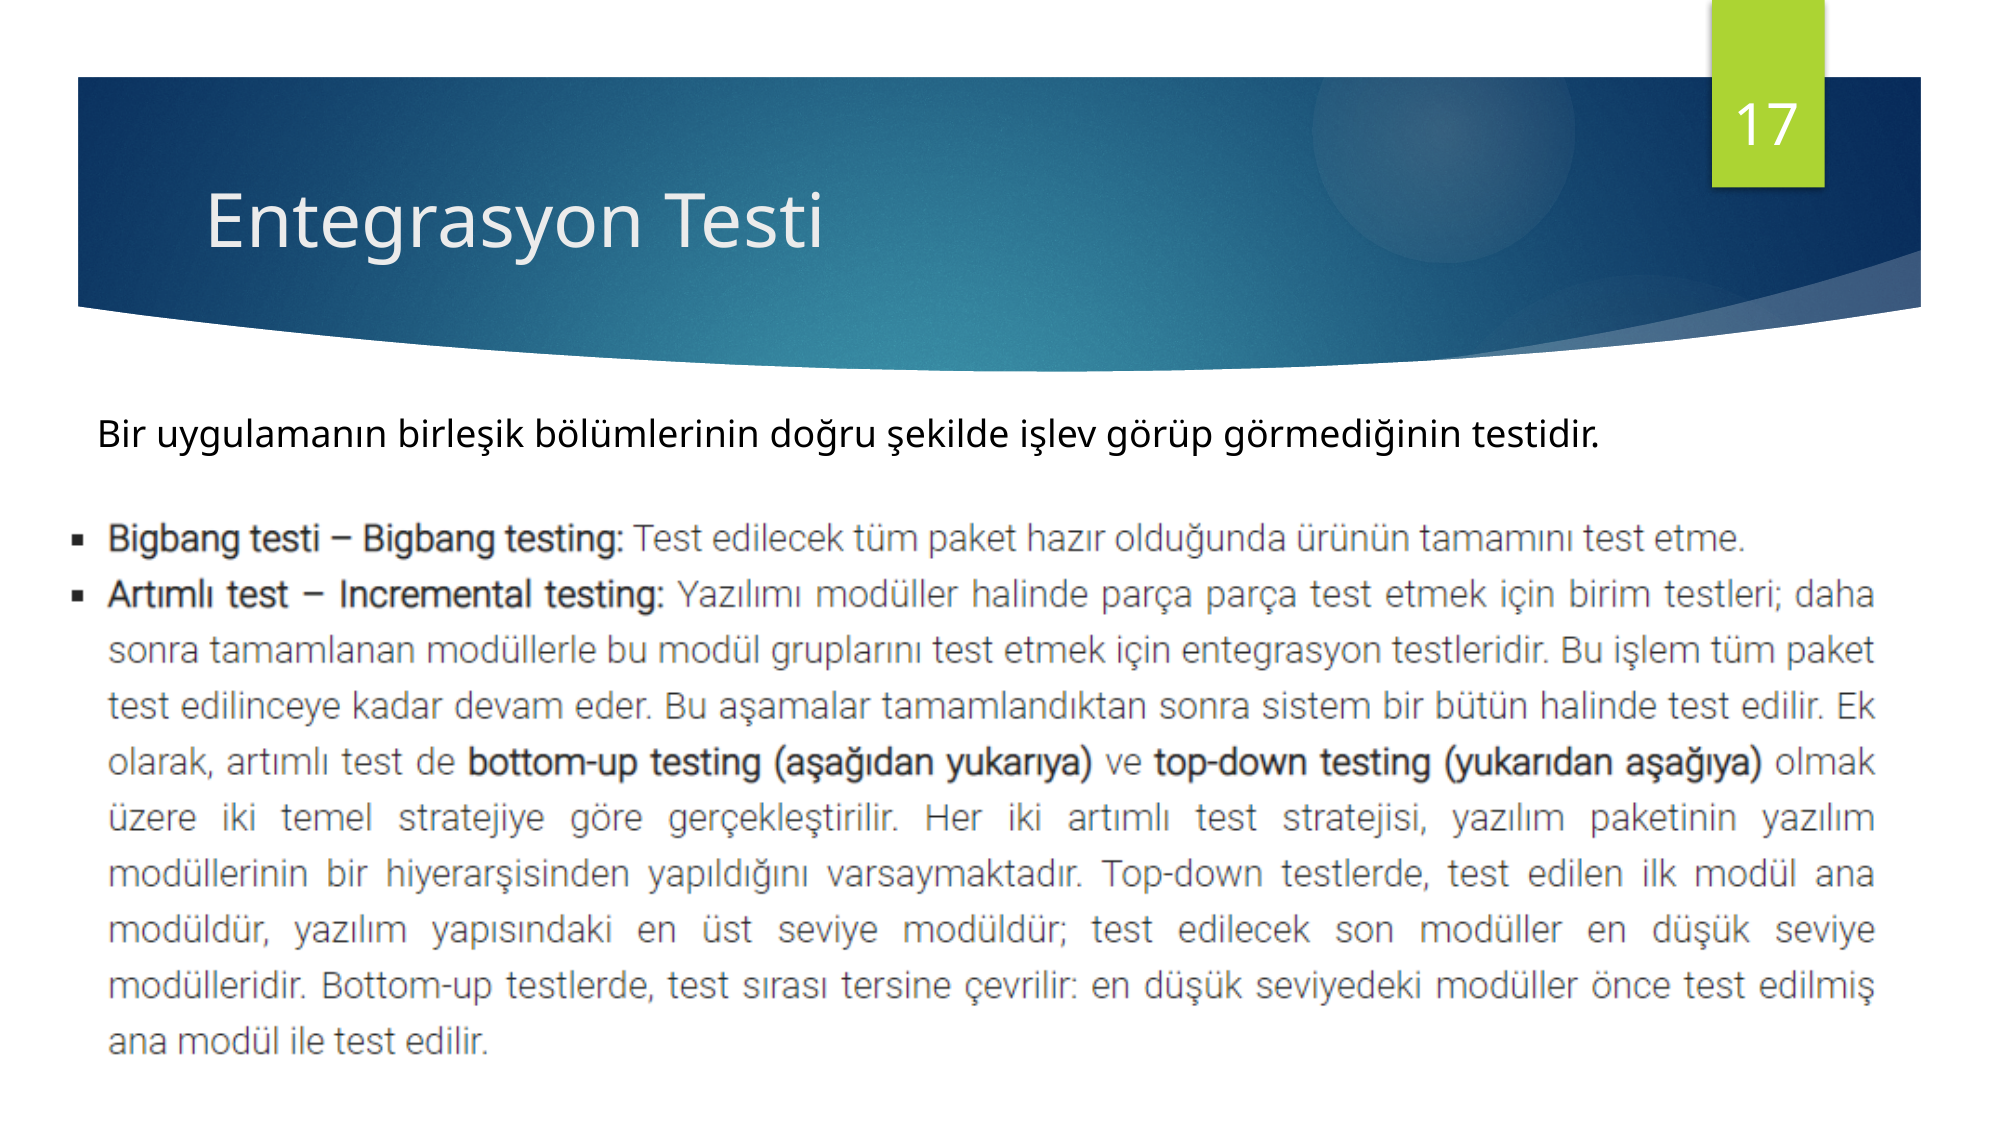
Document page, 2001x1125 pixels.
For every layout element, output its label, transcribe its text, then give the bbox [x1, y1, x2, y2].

text_box Bir uygulamanın birleşik bölümlerinin doğru şekilde işlev görüp görmediğinin testidir. [82, 402, 1880, 461]
slide_number 17 [1698, 48, 1836, 175]
picture [49, 462, 1951, 1088]
title Entegrasyon Testi [189, 159, 1627, 276]
